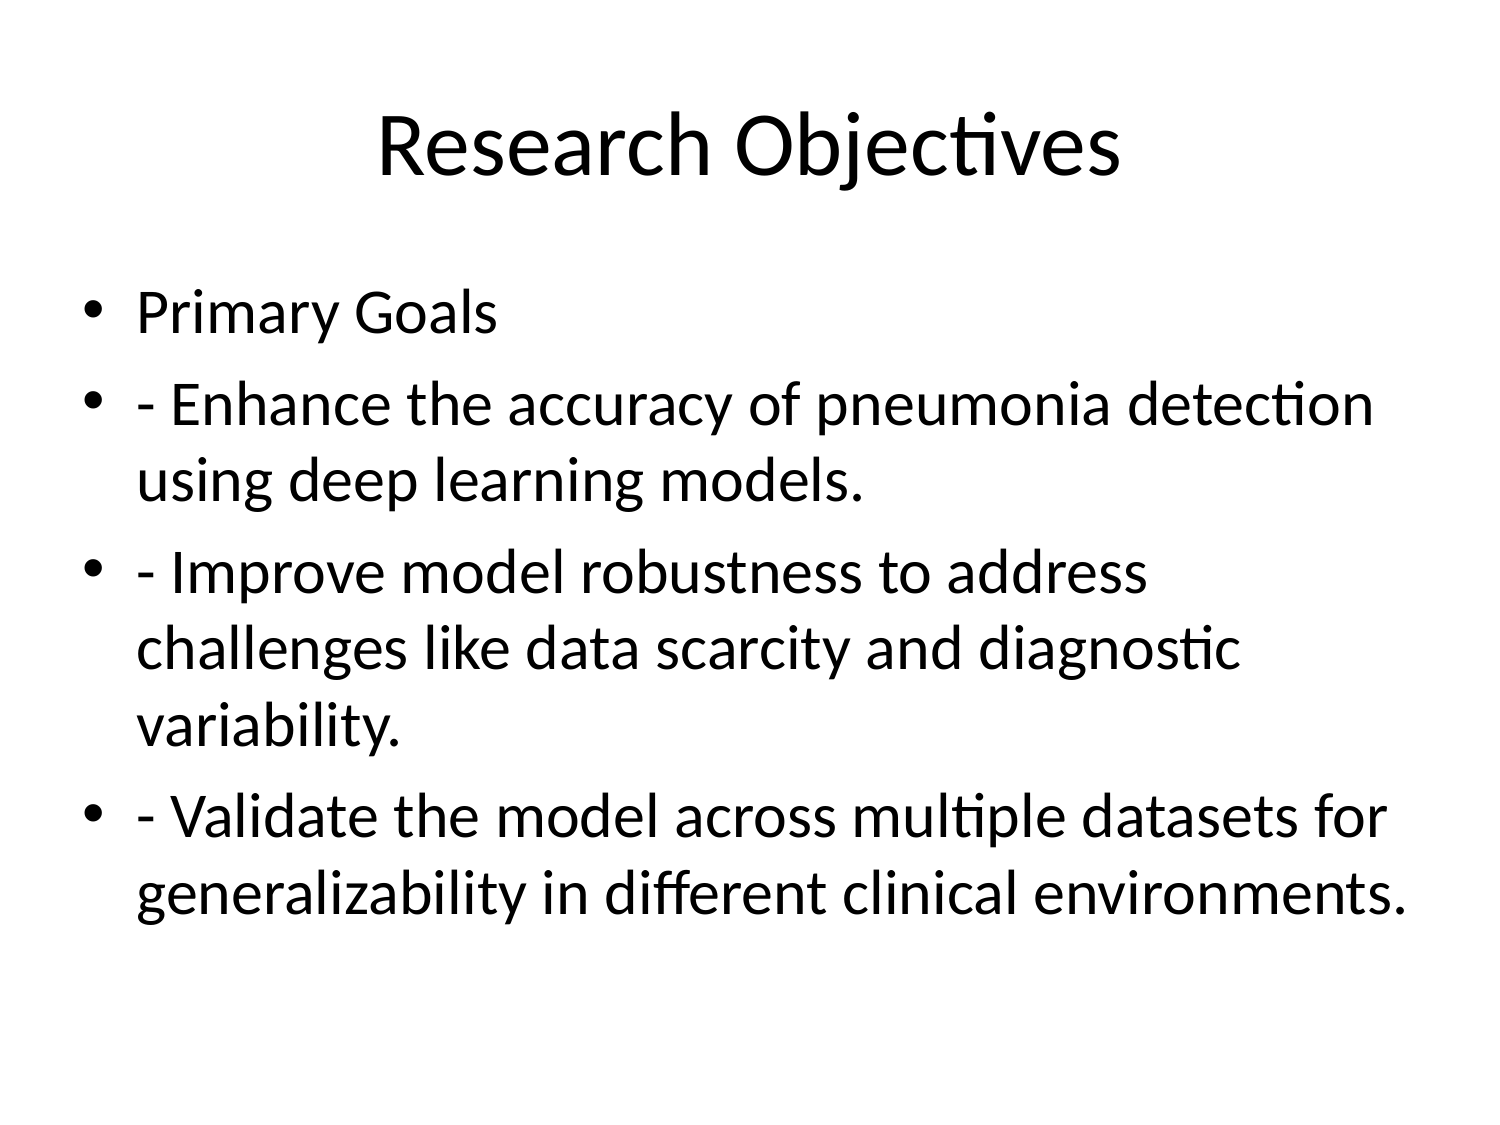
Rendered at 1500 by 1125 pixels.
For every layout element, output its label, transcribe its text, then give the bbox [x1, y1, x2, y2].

list Primary Goals - Enhance the accuracy of pneumonia detection using deep learning models. - Improve model robustness to address challenges like data scarcity and diagnostic variability. - Validate the model across multiple datasets for generalizability in different clinical environments. [74, 261, 1426, 1006]
title Research Objectives [74, 44, 1426, 234]
